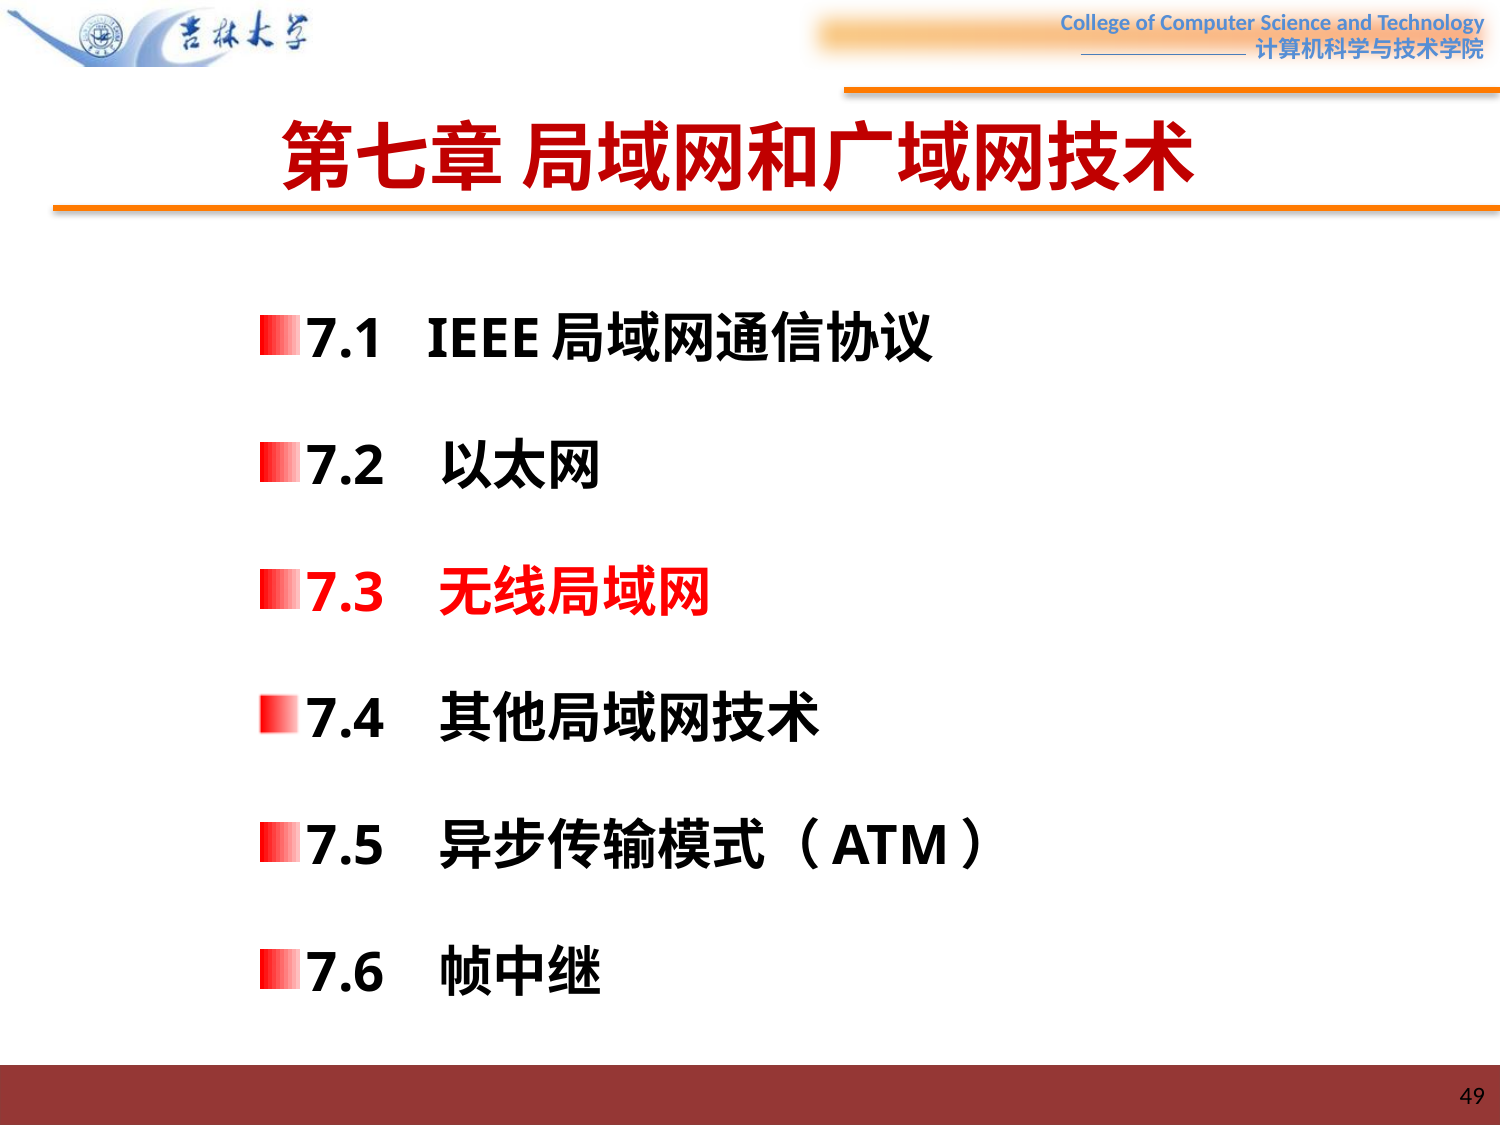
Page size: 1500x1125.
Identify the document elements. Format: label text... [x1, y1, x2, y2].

picture [257, 945, 304, 993]
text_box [799, 0, 1500, 71]
picture [257, 565, 304, 613]
list 7.1 IEEE局域网通信协议 7.2 以太网 7.3 无线局域网 7.4 其他局域网技术 7.5 异步传输模式（ATM） 7.6 帧中继 [242, 231, 1258, 1012]
picture [257, 311, 304, 359]
footer [0, 1063, 1500, 1125]
text_box 第七章 局域网和广域网技术 [242, 101, 1235, 207]
picture [257, 818, 304, 866]
text_box 49 [1149, 1065, 1500, 1125]
picture [0, 0, 314, 68]
picture [257, 438, 304, 486]
picture [257, 692, 304, 739]
